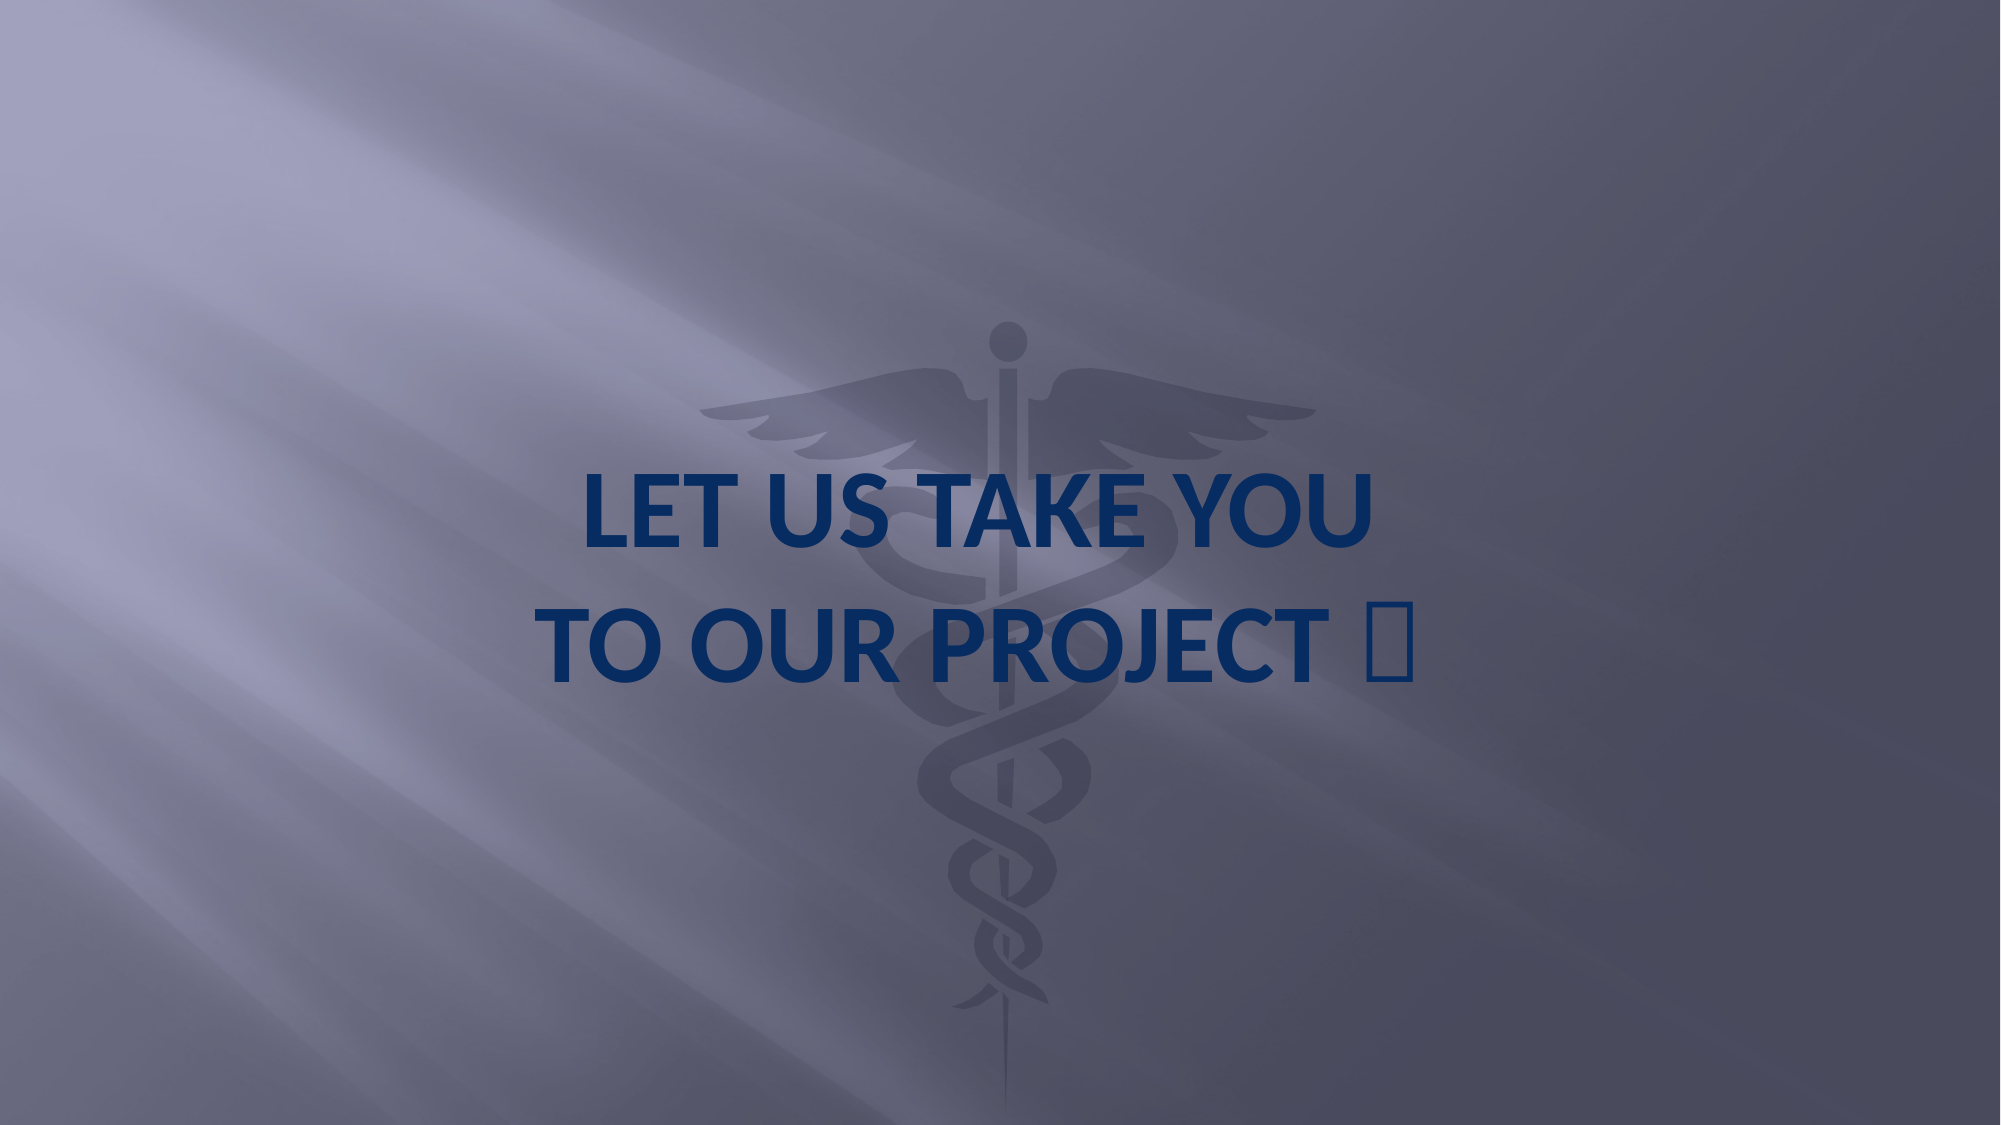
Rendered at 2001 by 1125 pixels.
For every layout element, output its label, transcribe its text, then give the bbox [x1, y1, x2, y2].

title Let us take you to our project  [92, 47, 1893, 705]
